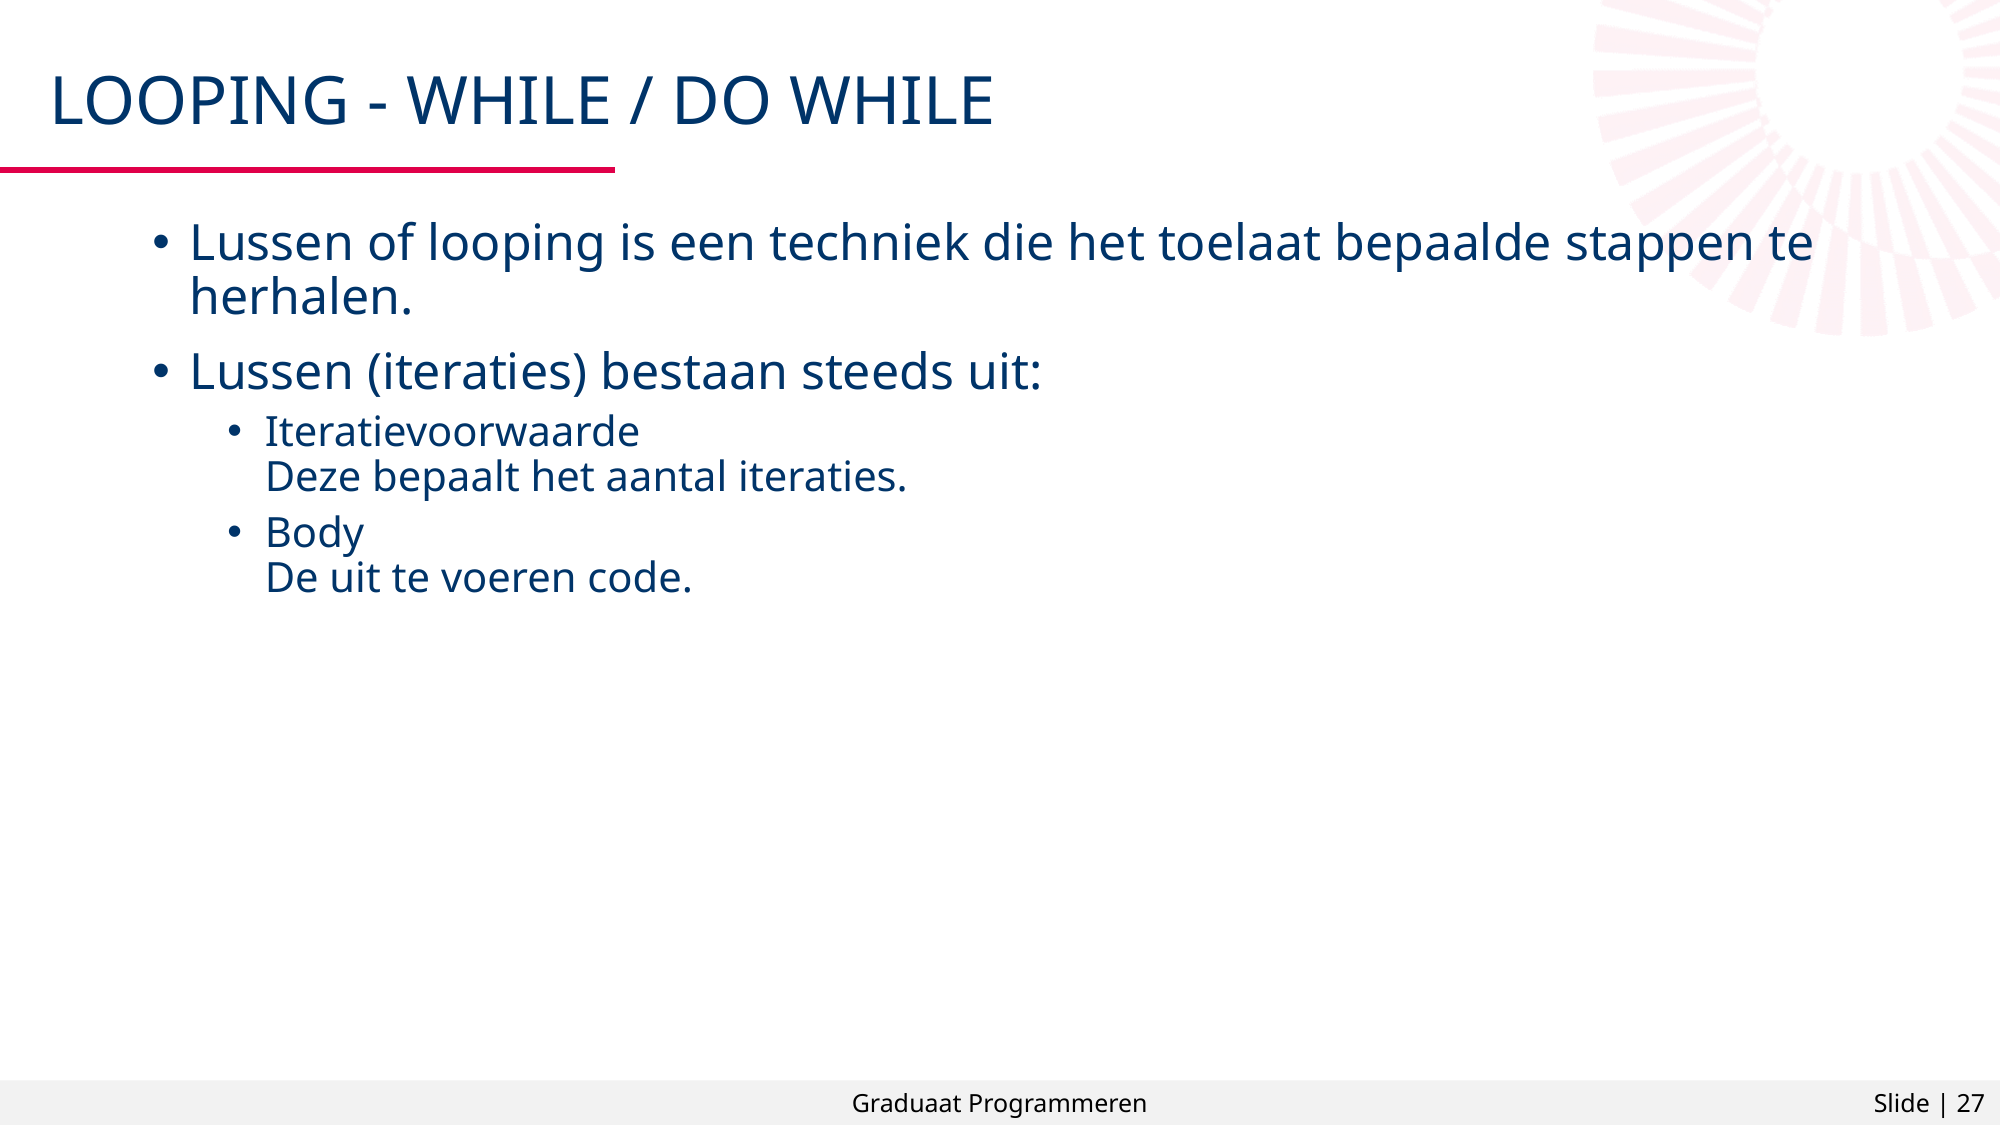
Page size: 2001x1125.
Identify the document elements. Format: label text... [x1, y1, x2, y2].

title Looping - while / do while [34, 59, 1863, 171]
list Lussen of looping is een techniek die het toelaat bepaalde stappen te herhalen. Lussen (iteraties) bestaan steeds uit: Iteratievoorwaarde Deze bepaalt het aantal iteraties. Body De uit te voeren code. [137, 210, 1863, 1022]
picture [1523, 0, 2000, 368]
